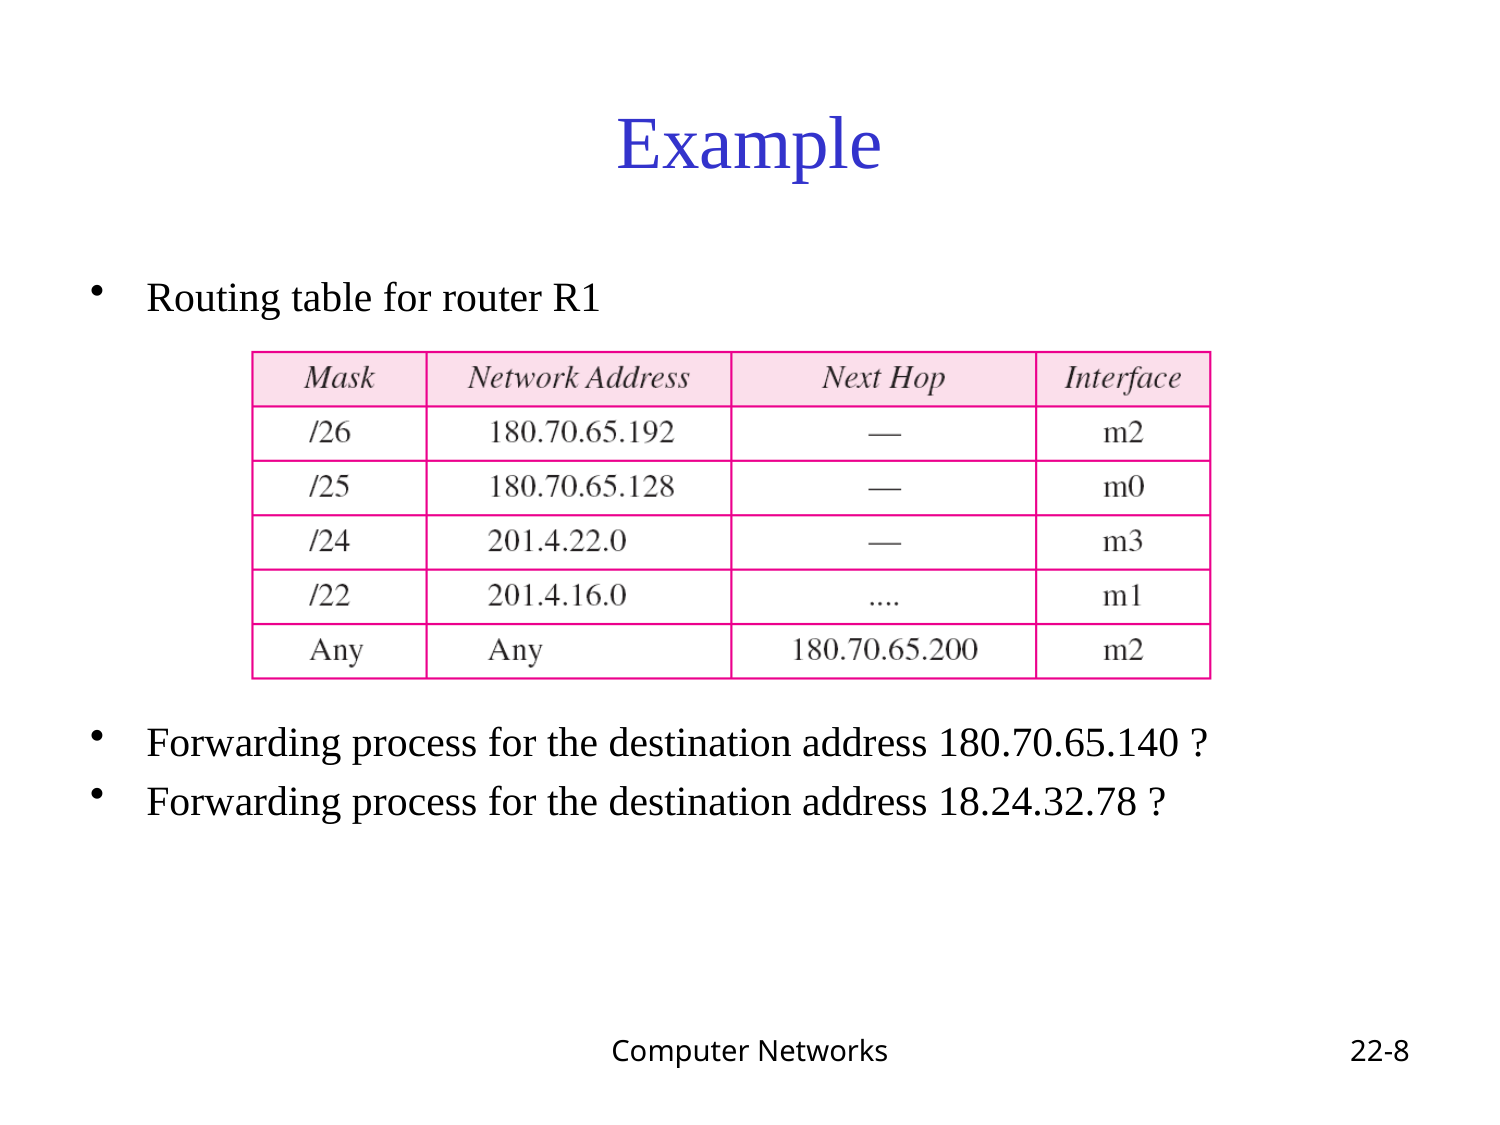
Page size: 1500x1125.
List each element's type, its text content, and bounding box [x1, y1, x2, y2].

slide_number 22-8 [1074, 1024, 1426, 1103]
title Example [75, 45, 1425, 233]
list Routing table for router R1 [75, 262, 1425, 364]
footer Computer Networks [512, 1024, 988, 1103]
picture [234, 339, 1231, 698]
text_box Forwarding process for the destination address 180.70.65.140 ? Forwarding process for the destination address 18.24.32.78 ? [75, 707, 1426, 879]
